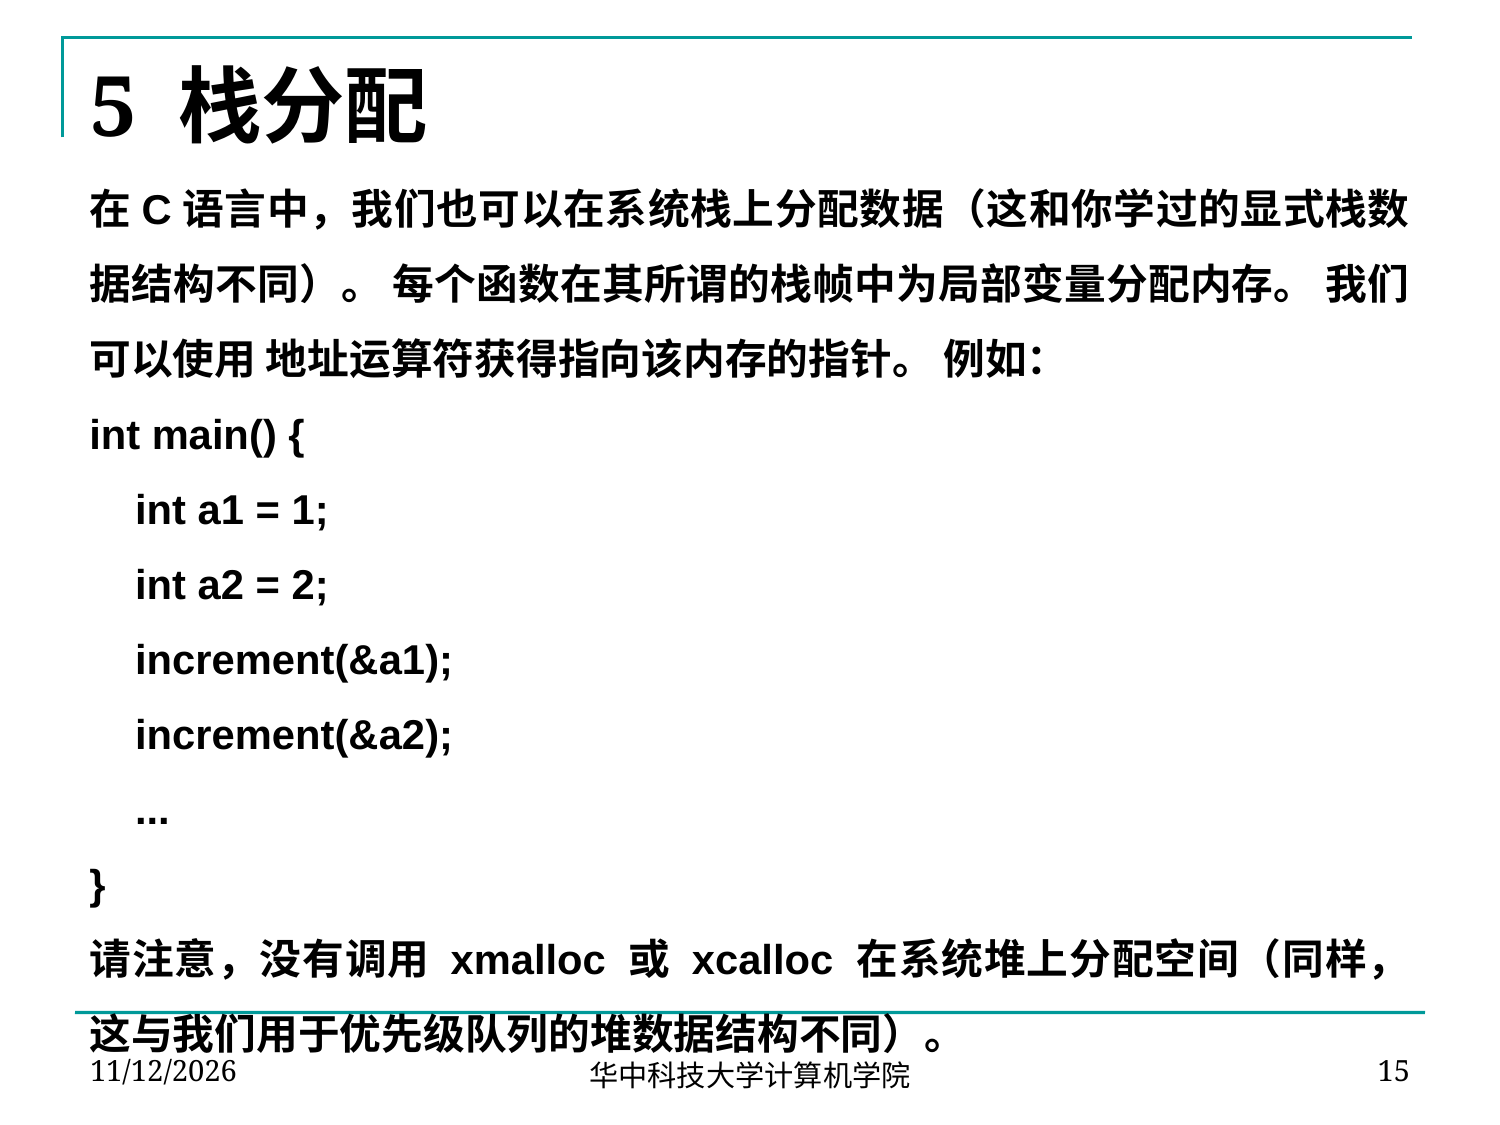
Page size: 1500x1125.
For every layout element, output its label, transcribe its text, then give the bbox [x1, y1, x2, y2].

list 在C语言中，我们也可以在系统栈上分配数据（这和你学过的显式栈数据结构不同）。 每个函数在其所谓的栈帧中为局部变量分配内存。 我们可以使用 地址运算符获得指向该内存的指针。 例如： int main() { int a1 = 1; int a2 = 2; increment(&a1); increment(&a2); ... } 请注意，没有调用 xmalloc 或 xcalloc 在系统堆上分配空间（同样，这与我们用于优先级队列的堆数据结构不同）。 [74, 149, 1425, 1013]
title 5 栈分配 [75, 45, 1425, 163]
slide_number 15 [1074, 1024, 1425, 1100]
footer 华中科技大学计算机学院 [512, 1025, 988, 1100]
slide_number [75, 1024, 425, 1100]
